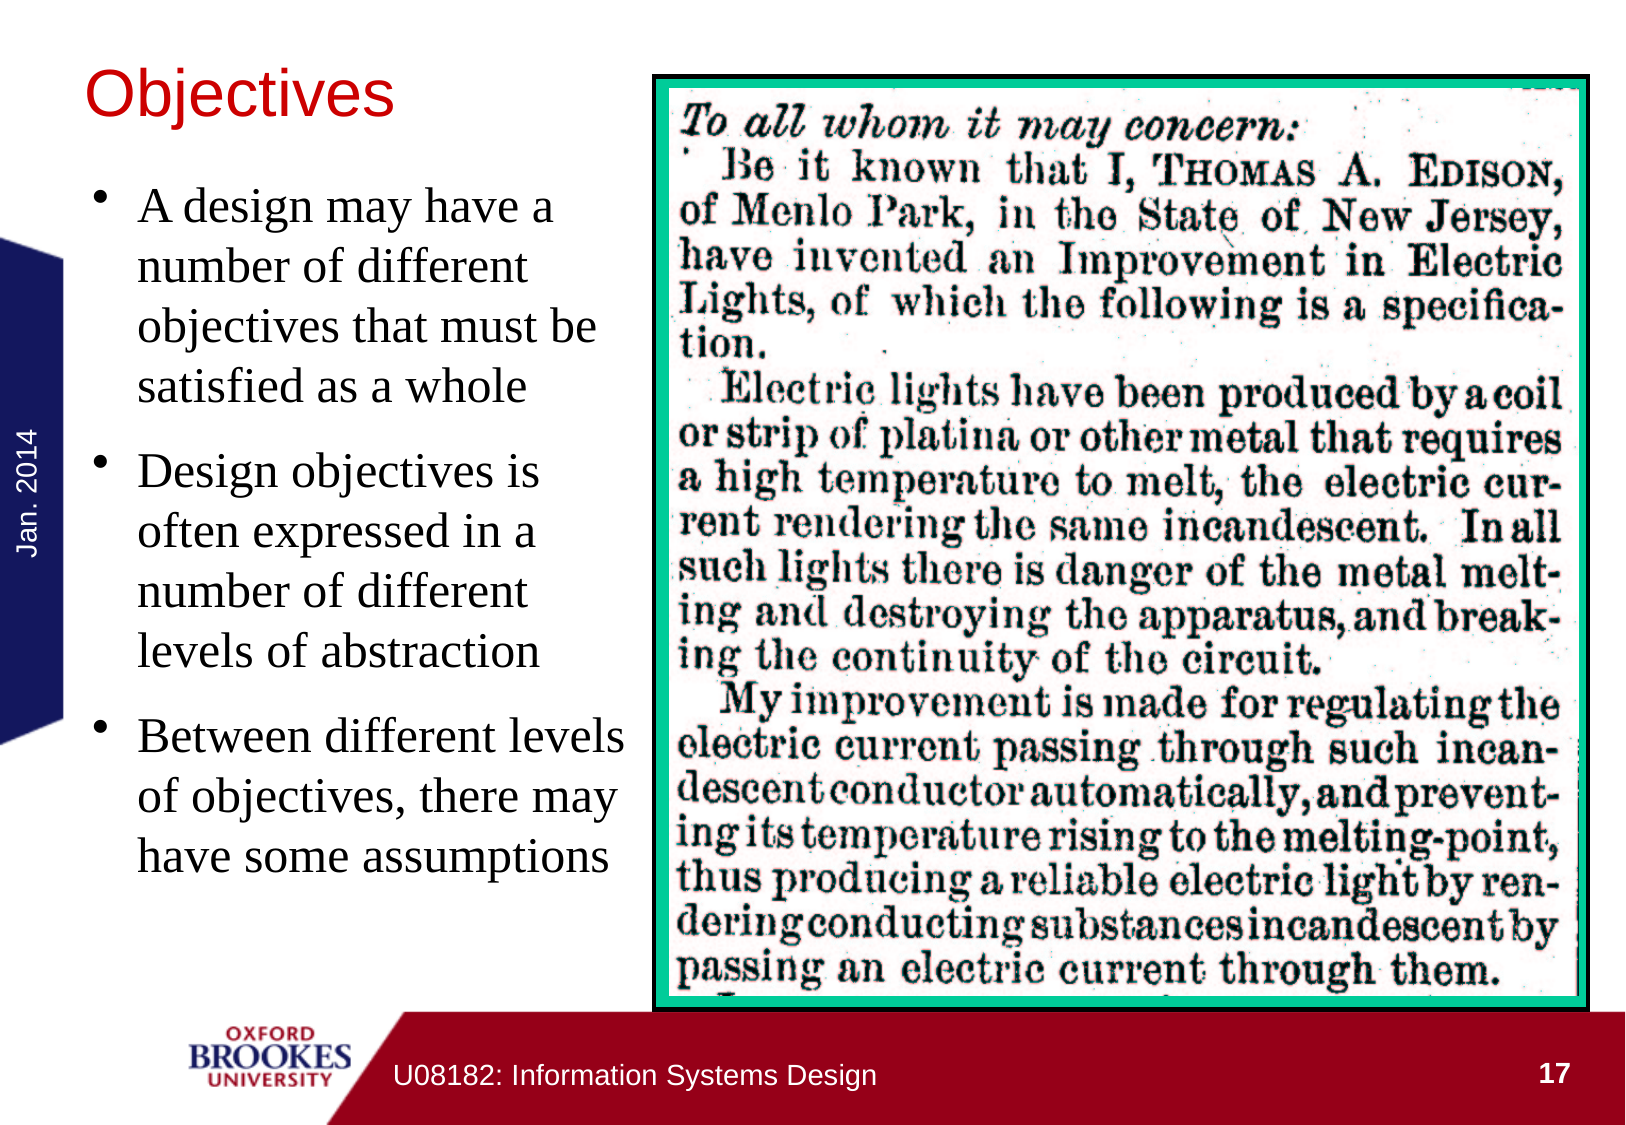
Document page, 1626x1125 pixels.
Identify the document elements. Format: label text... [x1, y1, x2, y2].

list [669, 88, 1579, 997]
footer U08182: Information Systems Design [392, 1056, 1289, 1101]
text_box A design may have a number of different objectives that must be satisfied as a whole Design objectives is often expressed in a number of different levels of abstraction Between different levels of objectives, there may have some assumptions [77, 165, 645, 890]
text_box [654, 76, 1588, 1010]
title Objectives [69, 36, 1529, 142]
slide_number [0, 312, 77, 676]
slide_number 17 [1516, 1046, 1594, 1101]
picture [0, 0, 1626, 1125]
